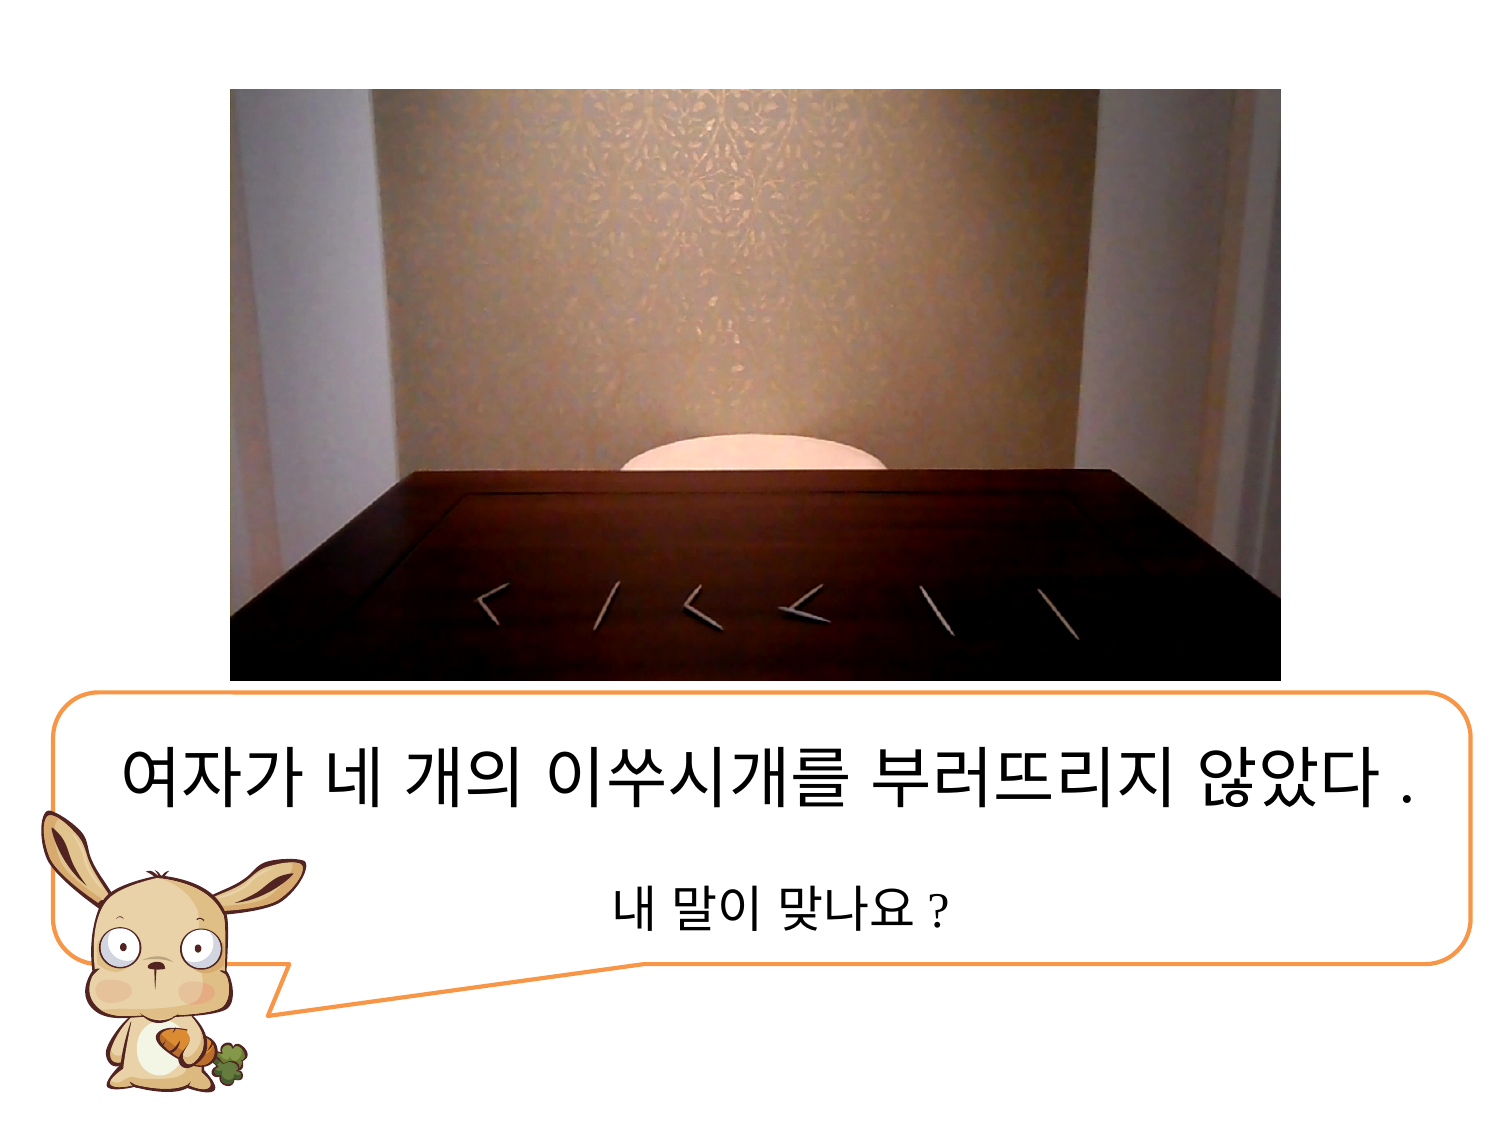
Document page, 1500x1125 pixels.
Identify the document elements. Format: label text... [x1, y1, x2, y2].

text_box 여자가 네 개의 이쑤시개를 부러뜨리지 않았다. [76, 728, 1459, 824]
text_box [50, 690, 1473, 1013]
text_box 내 말이 맞나요? [596, 869, 975, 945]
picture [229, 89, 1281, 681]
picture [40, 810, 307, 1093]
